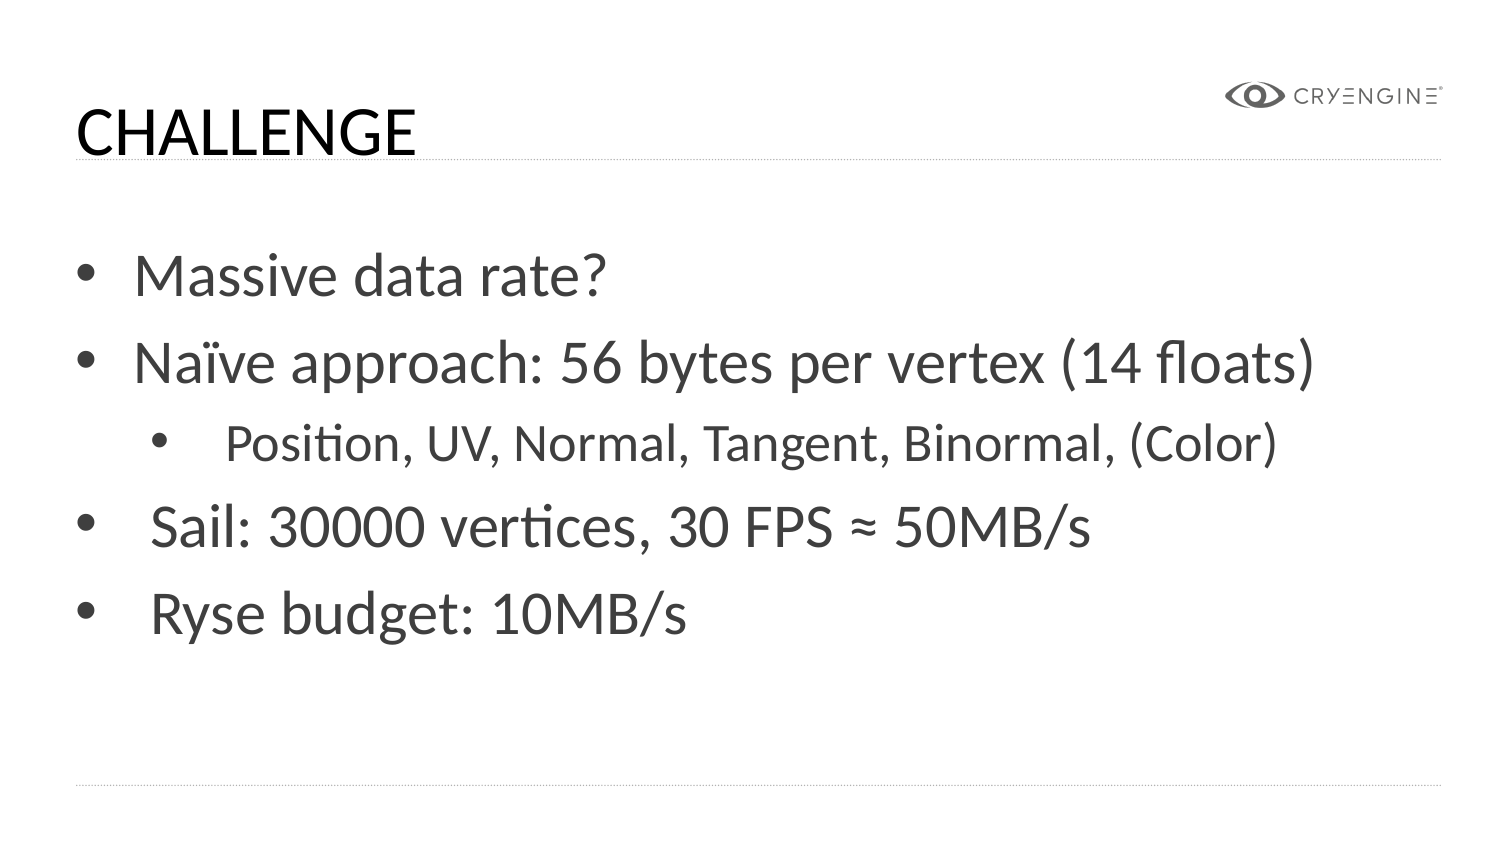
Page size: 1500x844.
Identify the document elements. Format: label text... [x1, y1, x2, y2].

list Massive data rate? Naïve approach: 56 bytes per vertex (14 floats) Position, UV, Normal, Tangent, Binormal, (Color) Sail: 30000 vertices, 30 FPS ≈ 50MB/s Ryse budget: 10MB/s [75, 233, 1402, 813]
list Challenge [76, 85, 1256, 171]
picture [1210, 67, 1455, 122]
